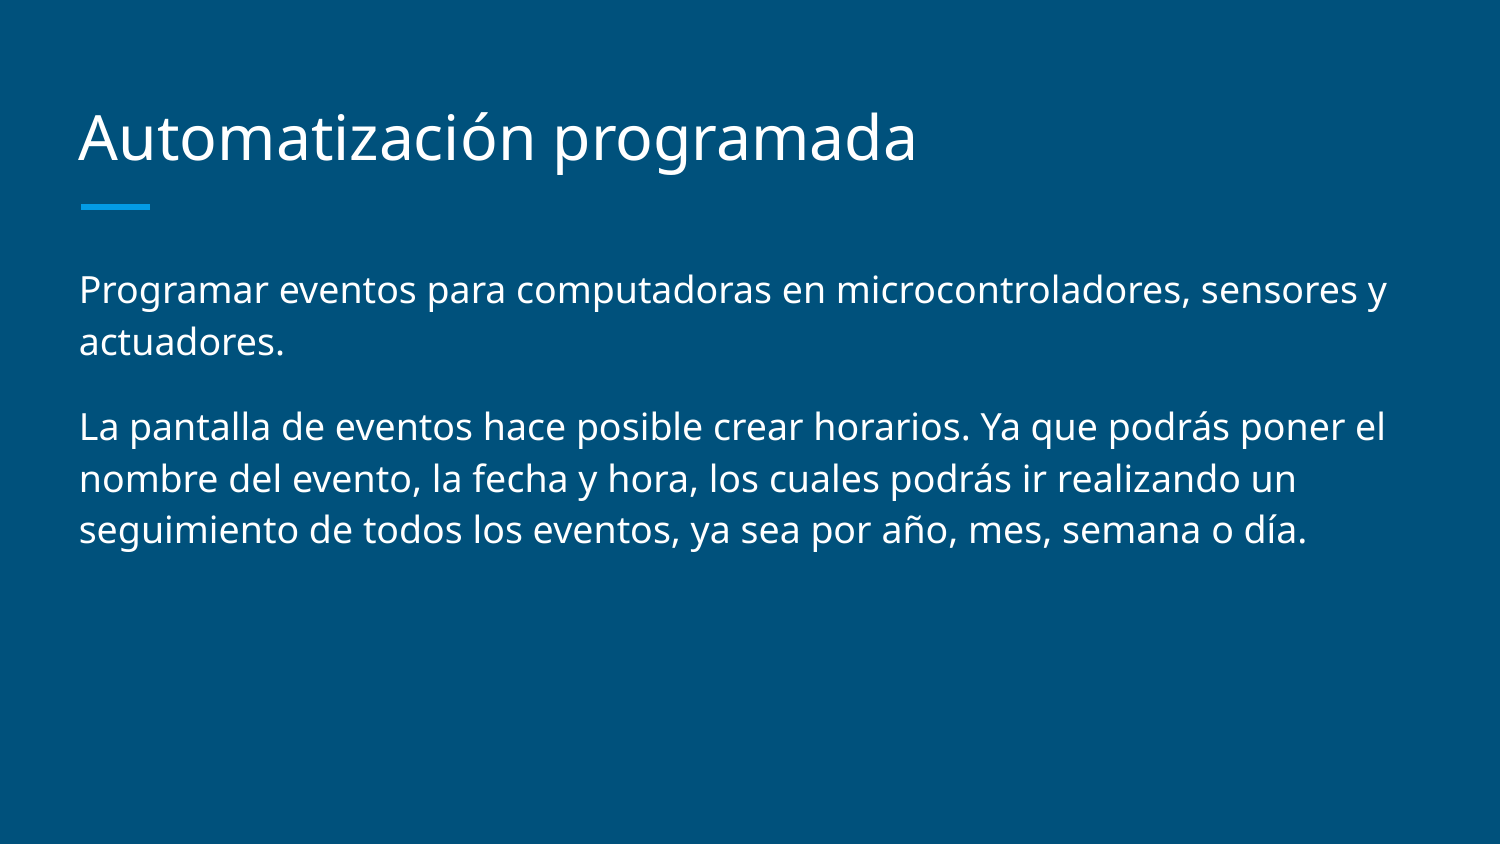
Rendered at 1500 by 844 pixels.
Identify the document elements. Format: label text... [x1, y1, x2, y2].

title Automatización programada [63, 75, 1437, 188]
list Programar eventos para computadoras en microcontroladores, sensores y actuadores. La pantalla de eventos hace posible crear horarios. Ya que podrás poner el nombre del evento, la fecha y hora, los cuales podrás ir realizando un seguimiento de todos los eventos, ya sea por año, mes, semana o día. [63, 244, 1437, 750]
